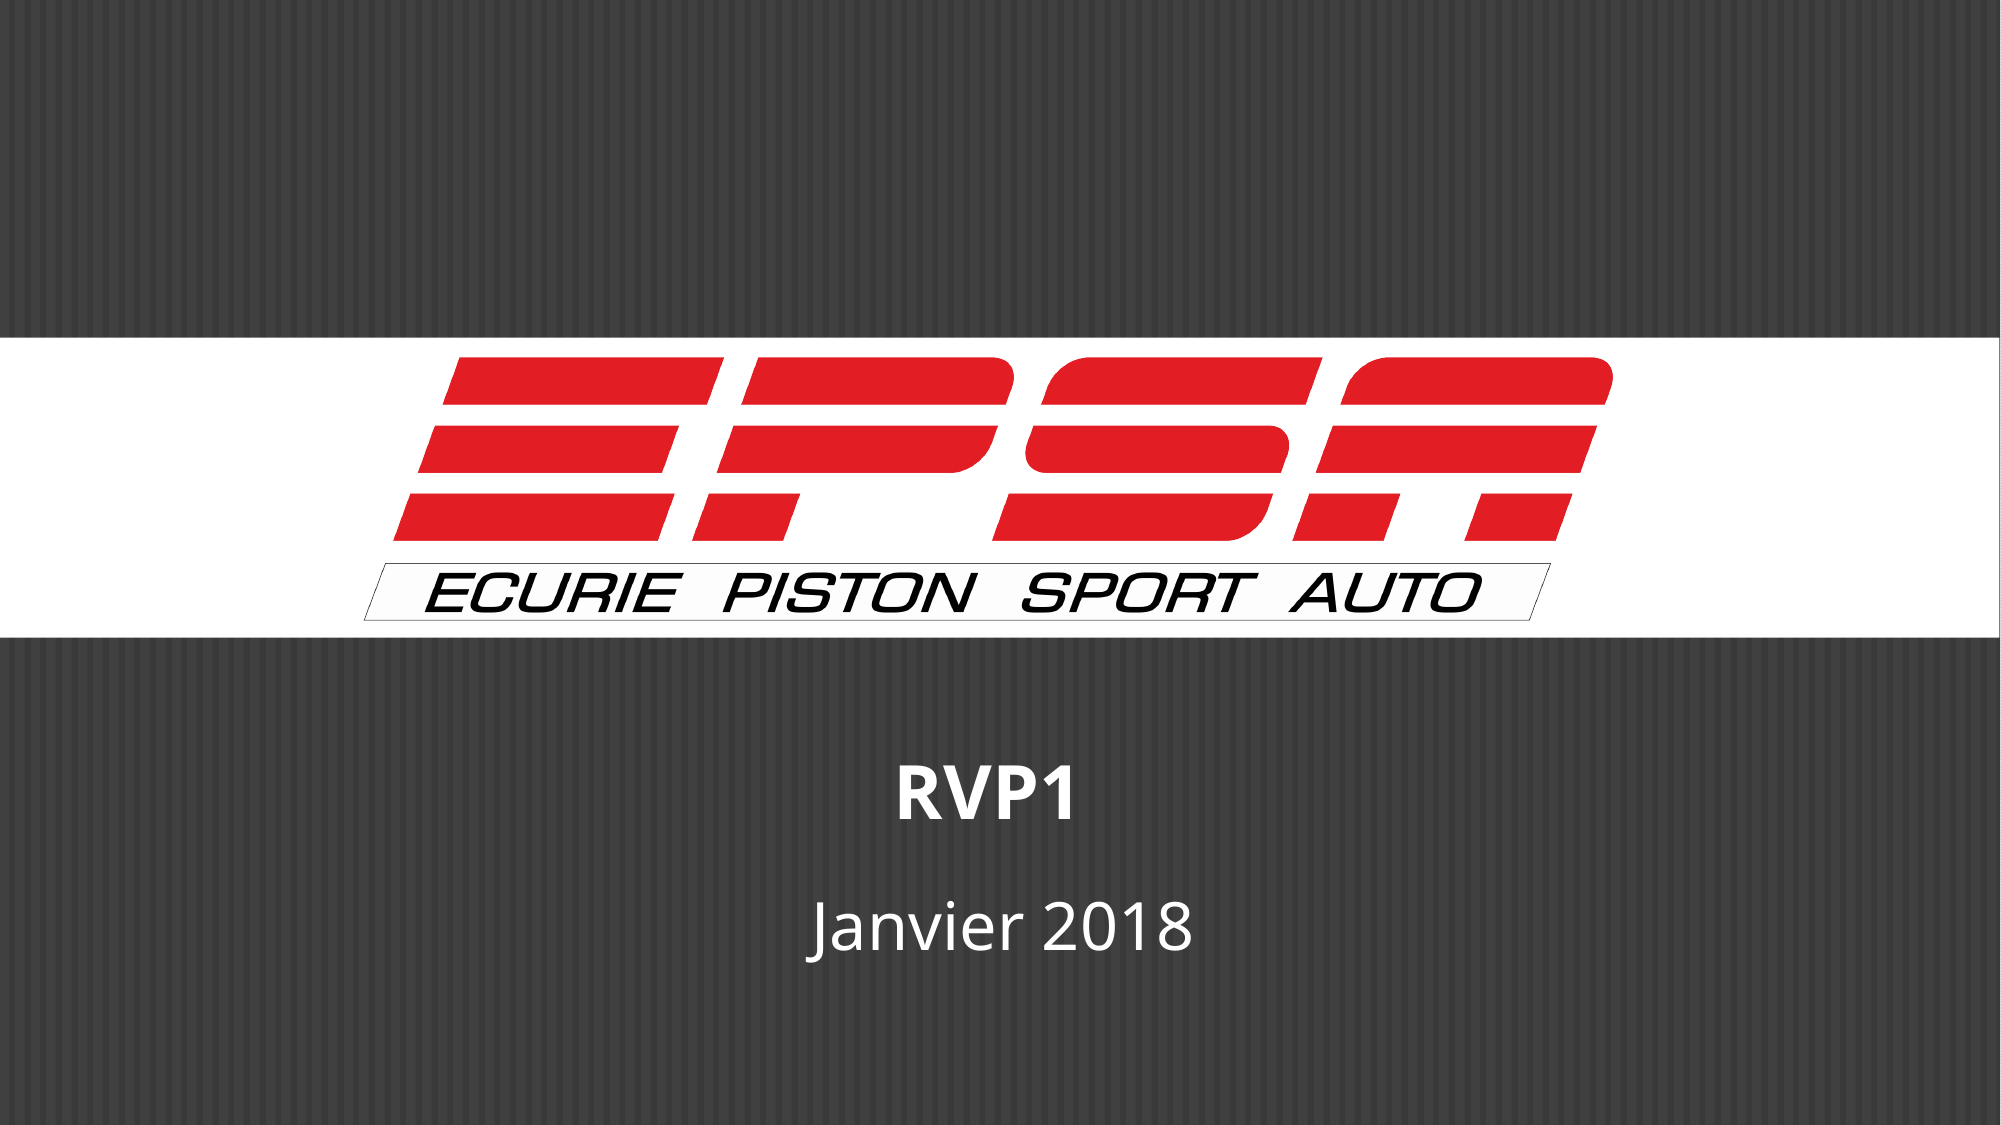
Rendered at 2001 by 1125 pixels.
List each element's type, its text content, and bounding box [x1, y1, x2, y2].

subtitle RVP1 [146, 747, 1830, 861]
text_box Janvier 2018 [161, 884, 1845, 998]
picture [363, 357, 1614, 621]
